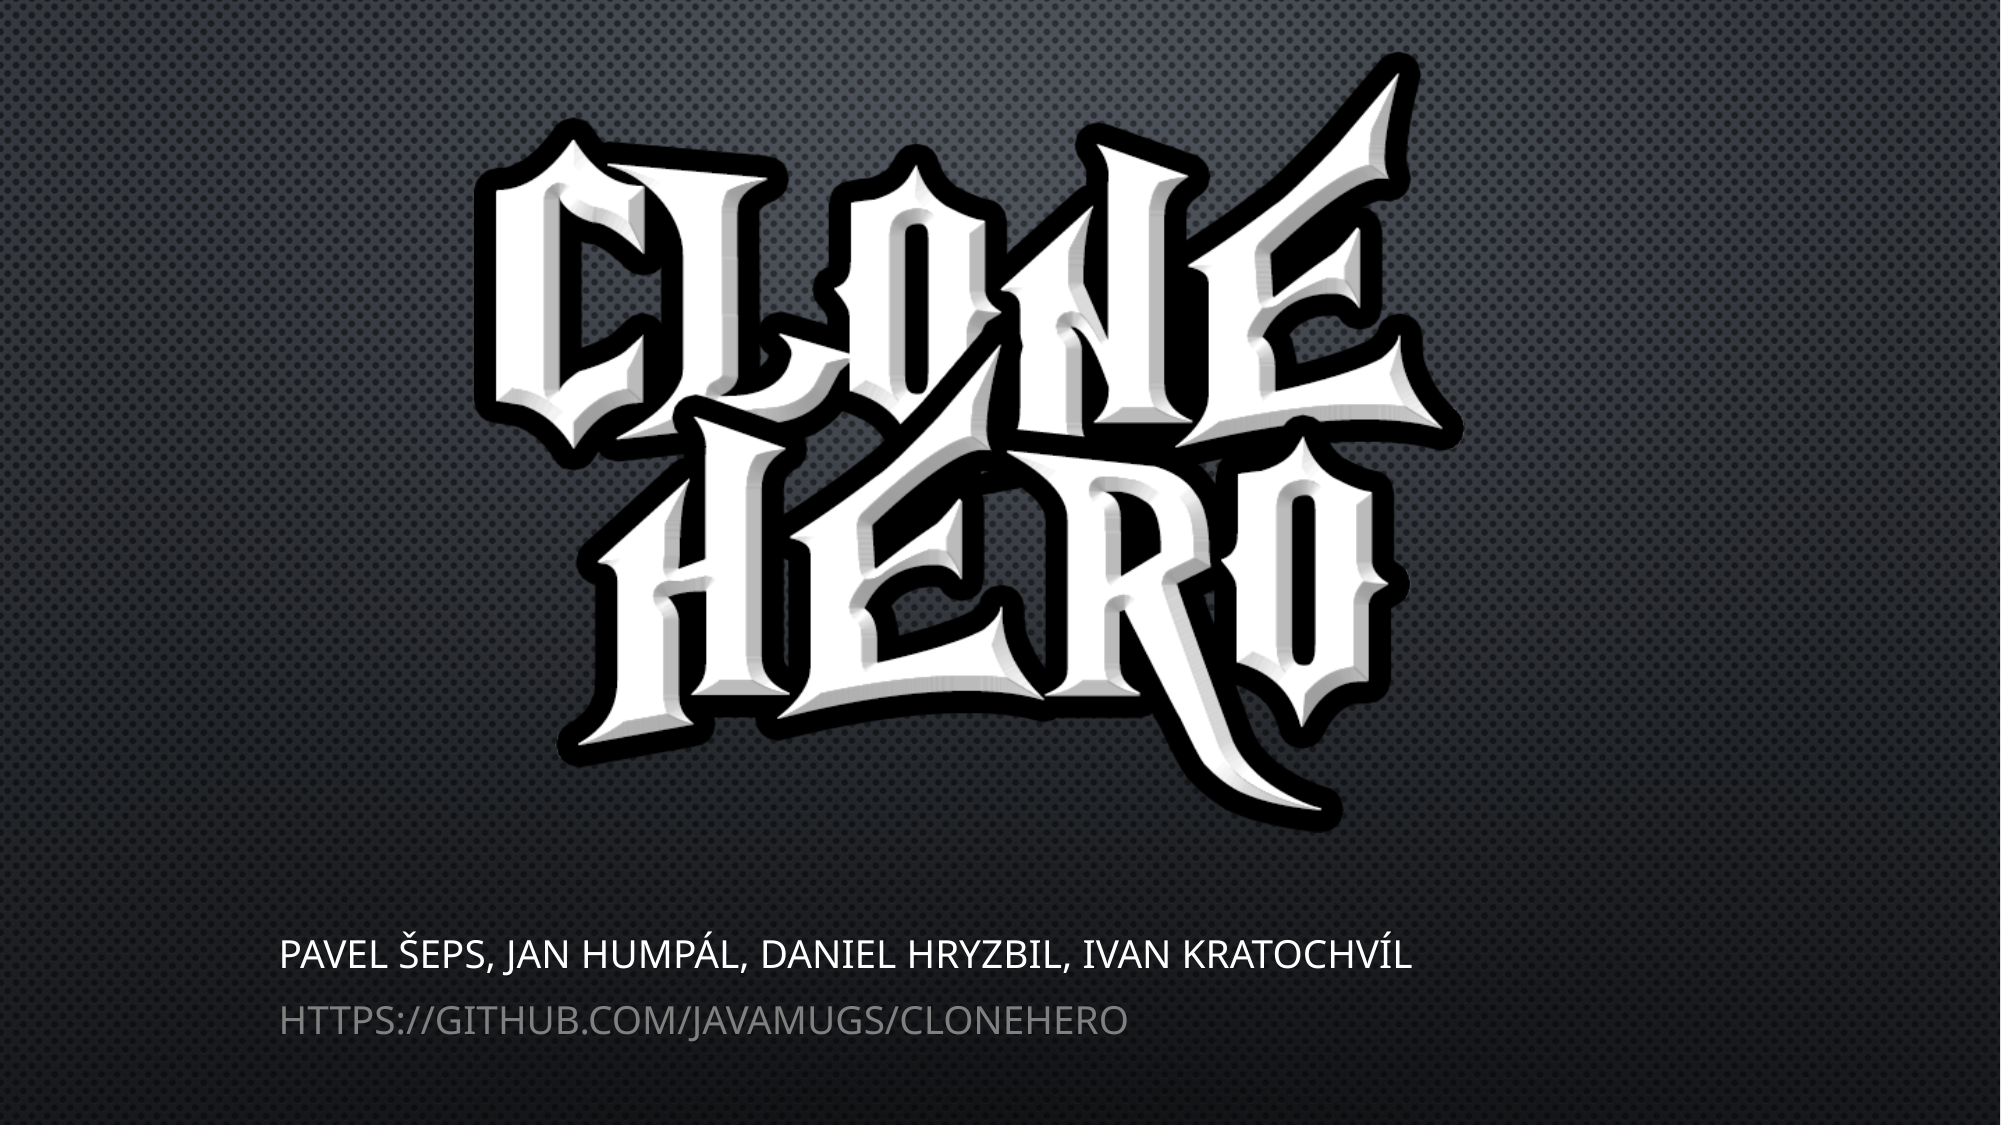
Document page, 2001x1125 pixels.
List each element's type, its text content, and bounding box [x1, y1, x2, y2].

subtitle Pavel Šeps, Jan Humpál, Daniel Hryzbil, Ivan Kratochvíl https://github.com/JavaMugs/CloneHero [263, 922, 1764, 1050]
picture [474, 51, 1465, 834]
